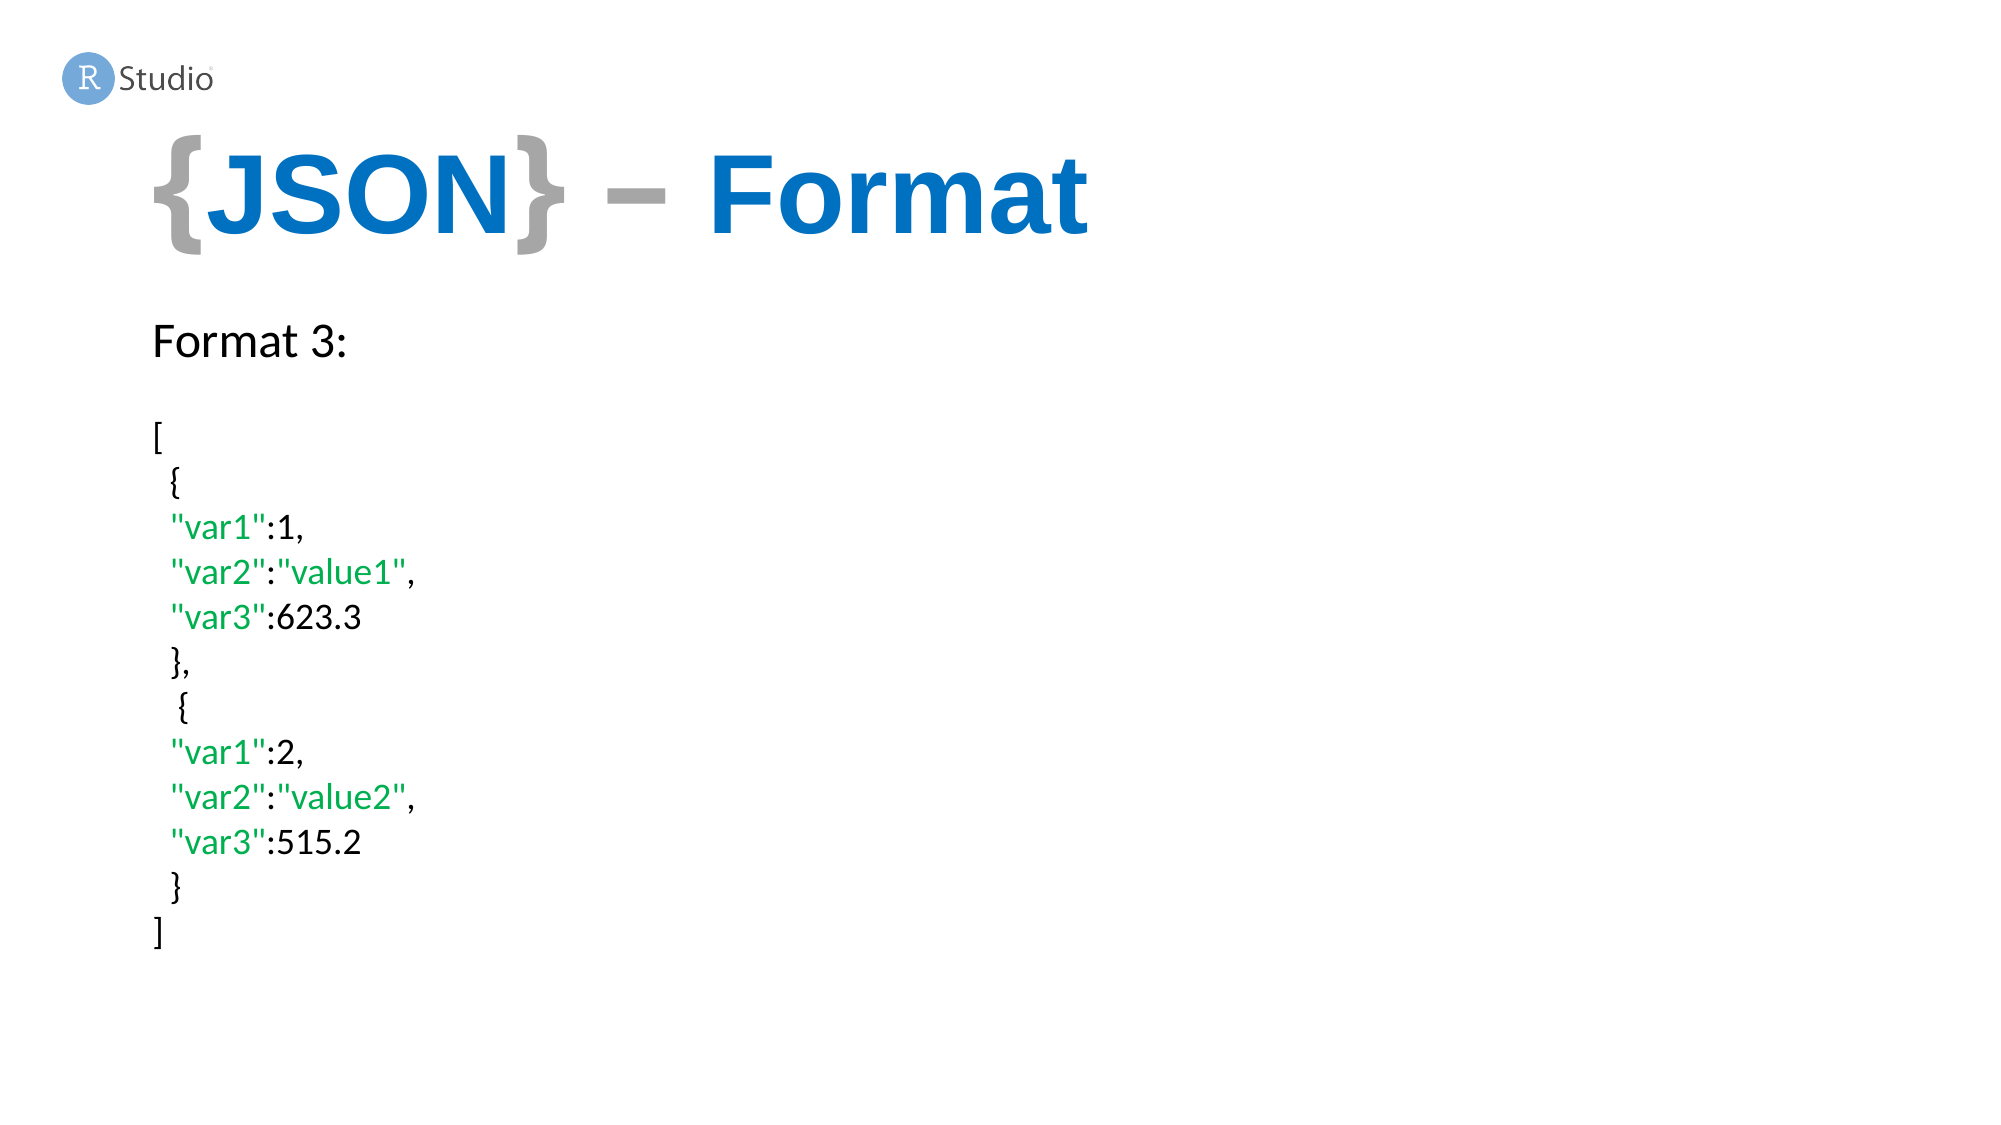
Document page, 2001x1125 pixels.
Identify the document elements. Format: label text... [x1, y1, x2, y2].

list Format 3: [ { "var1":1, "var2":"value1", "var3":623.3 }, { "var1":2, "var2":"value2", "var3":515.2 } ] [137, 299, 650, 1014]
picture [62, 52, 213, 105]
title {JSON} – Format [137, 104, 1863, 273]
